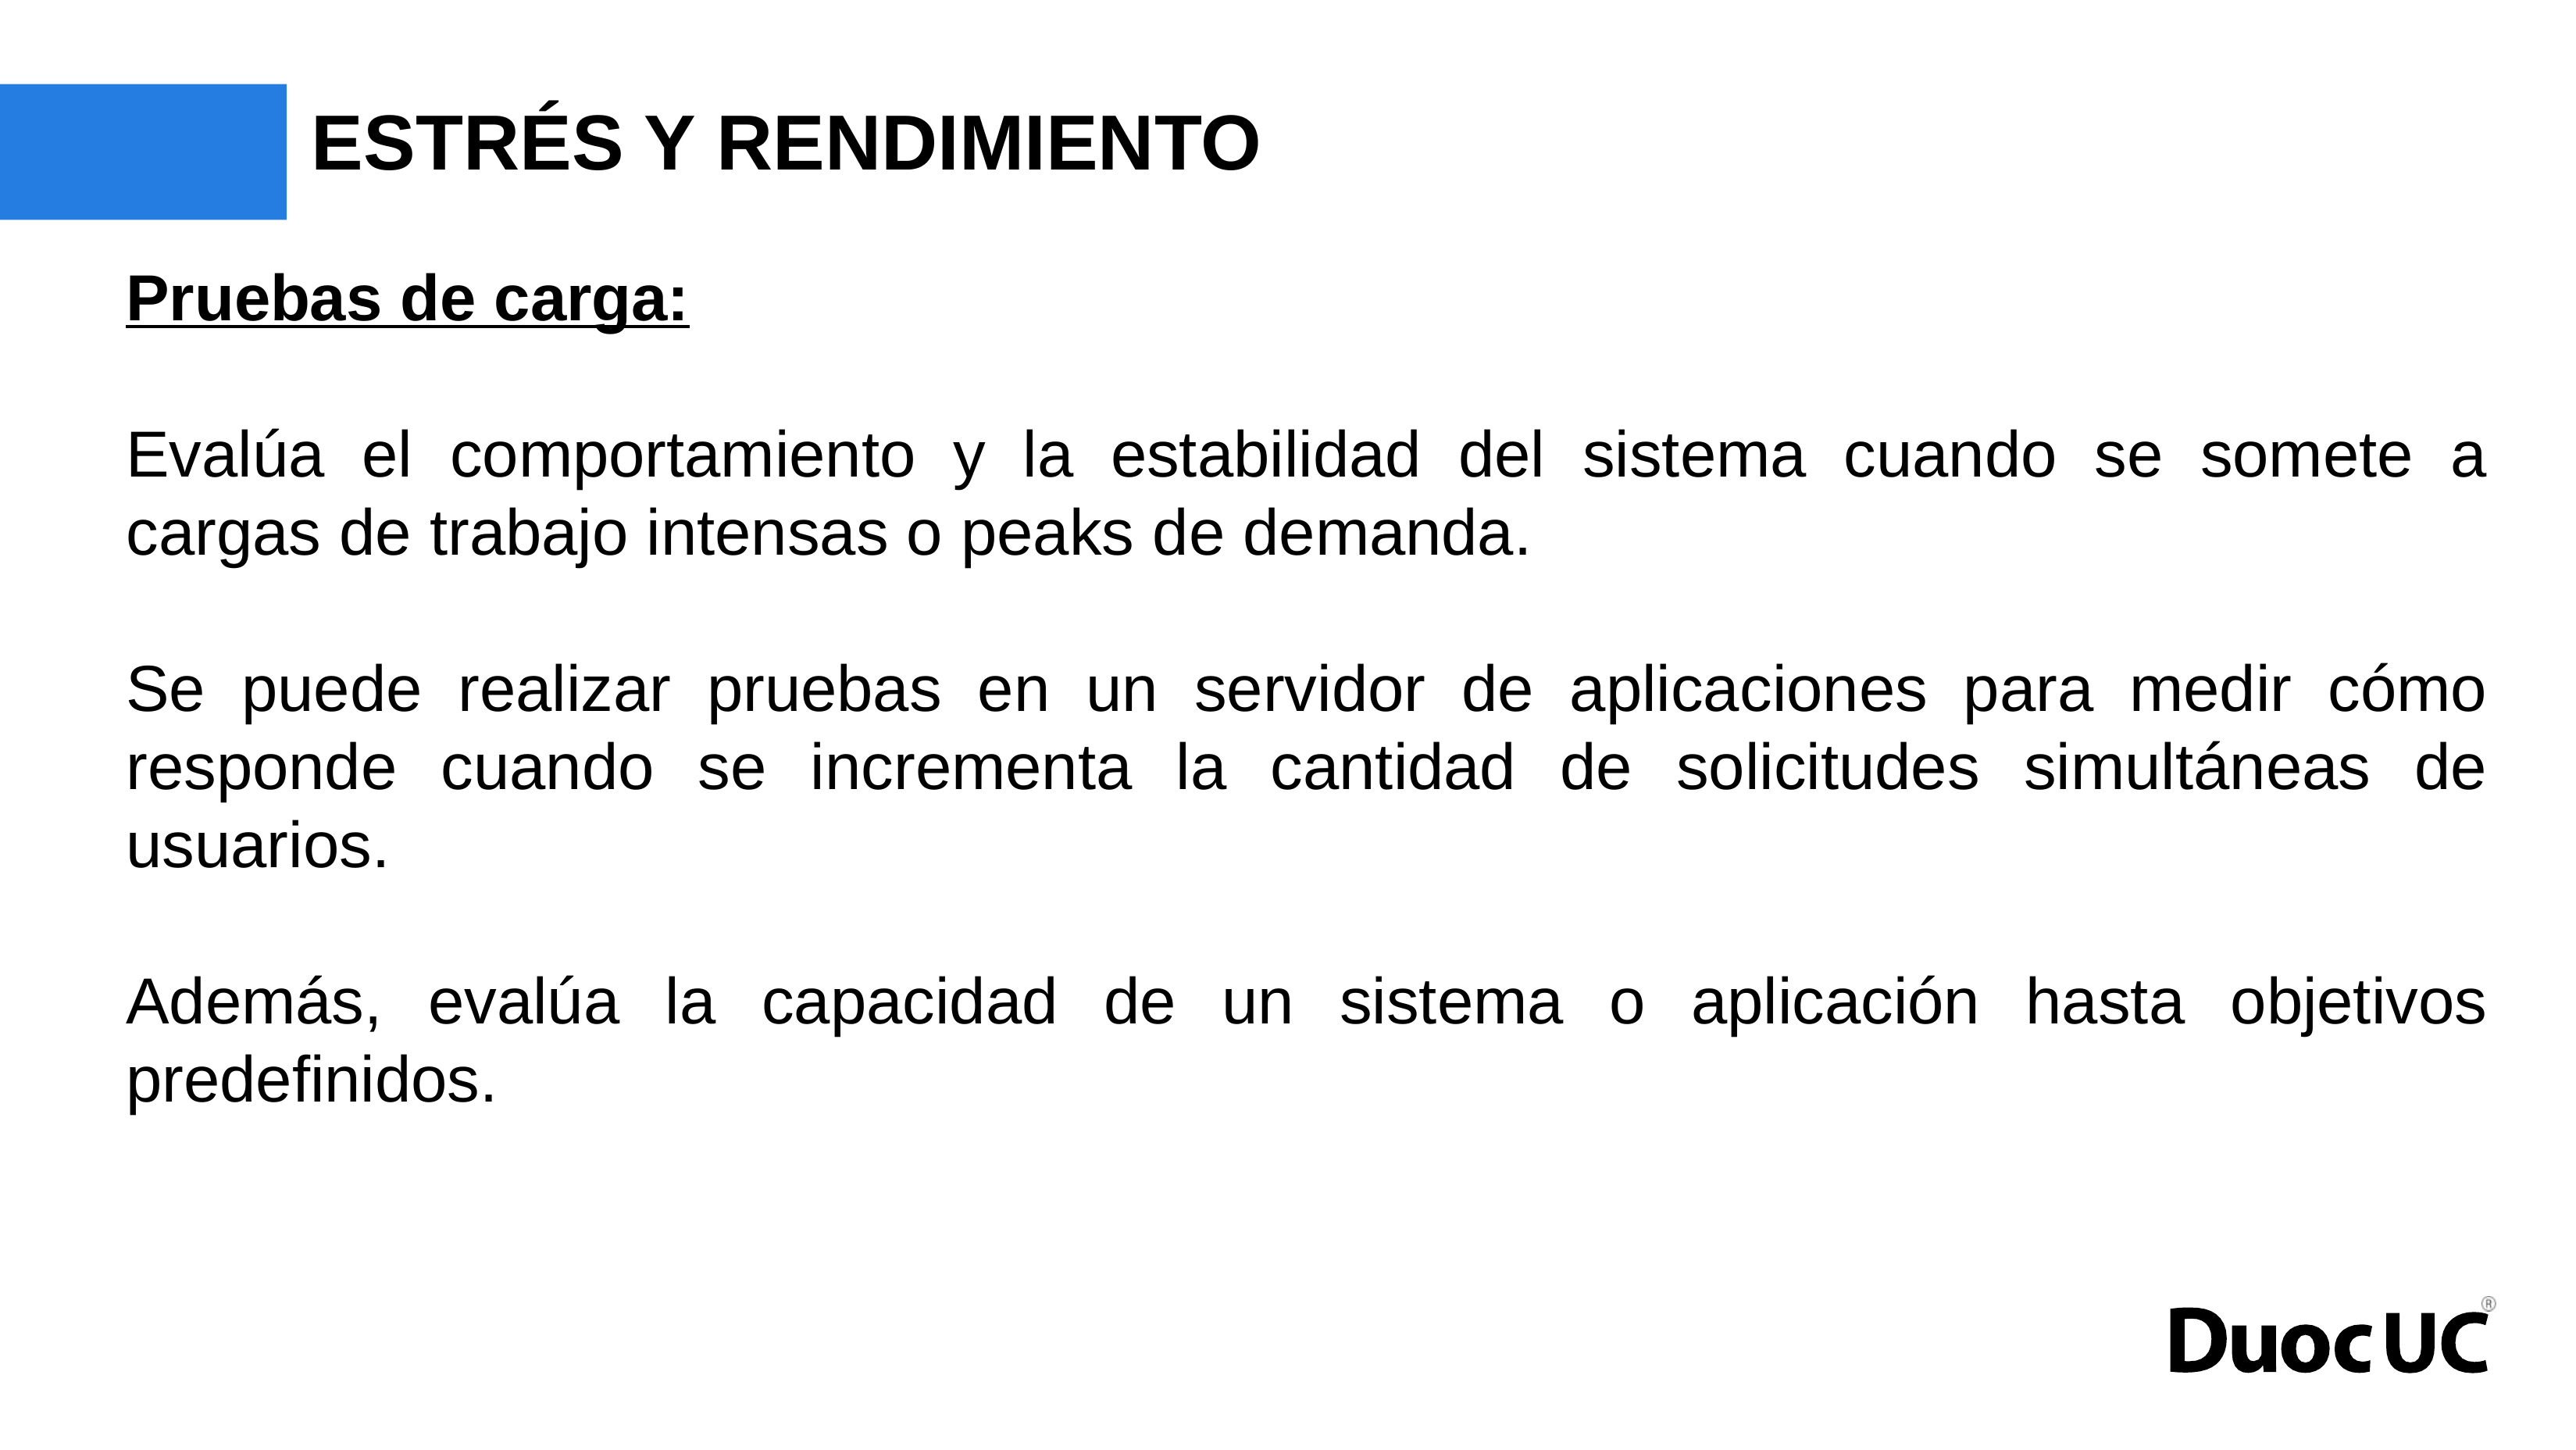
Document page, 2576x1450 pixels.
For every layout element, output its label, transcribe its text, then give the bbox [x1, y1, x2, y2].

text_box Pruebas de carga: Evalúa el comportamiento y la estabilidad del sistema cuando se somete a cargas de trabajo intensas o peaks de demanda. Se puede realizar pruebas en un servidor de aplicaciones para medir cómo responde cuando se incrementa la cantidad de solicitudes simultáneas de usuarios. Además, evalúa la capacidad de un sistema o aplicación hasta objetivos predefinidos. [126, 255, 2489, 1116]
picture [2481, 1296, 2496, 1312]
title ESTRÉS Y RENDIMIENTO [311, 91, 2489, 187]
